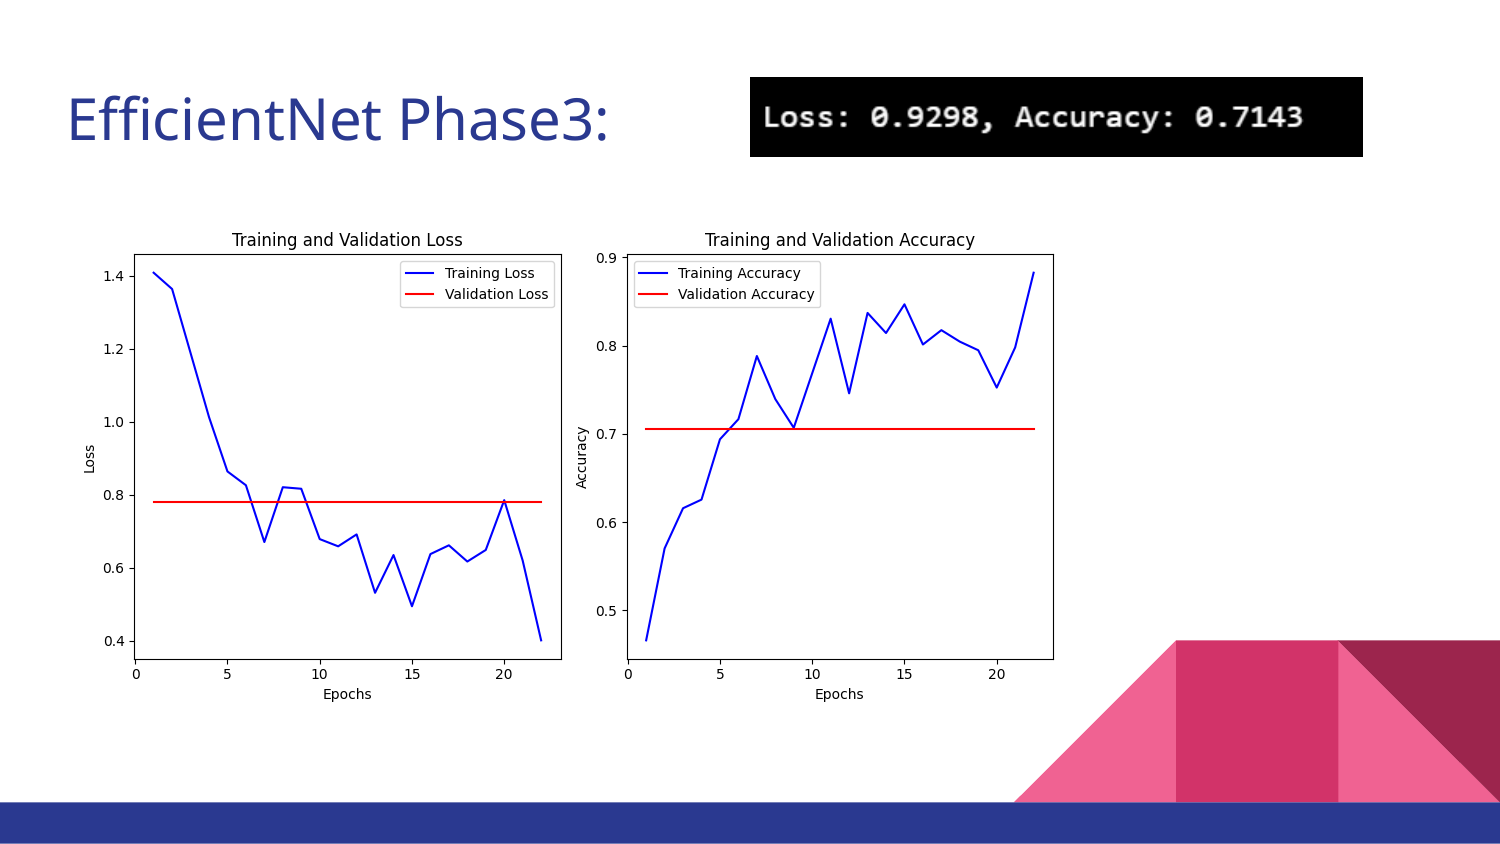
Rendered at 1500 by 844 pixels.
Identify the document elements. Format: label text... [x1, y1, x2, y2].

picture [749, 76, 1363, 158]
title EfficientNet Phase3: [51, 67, 1449, 167]
picture [73, 222, 1061, 712]
